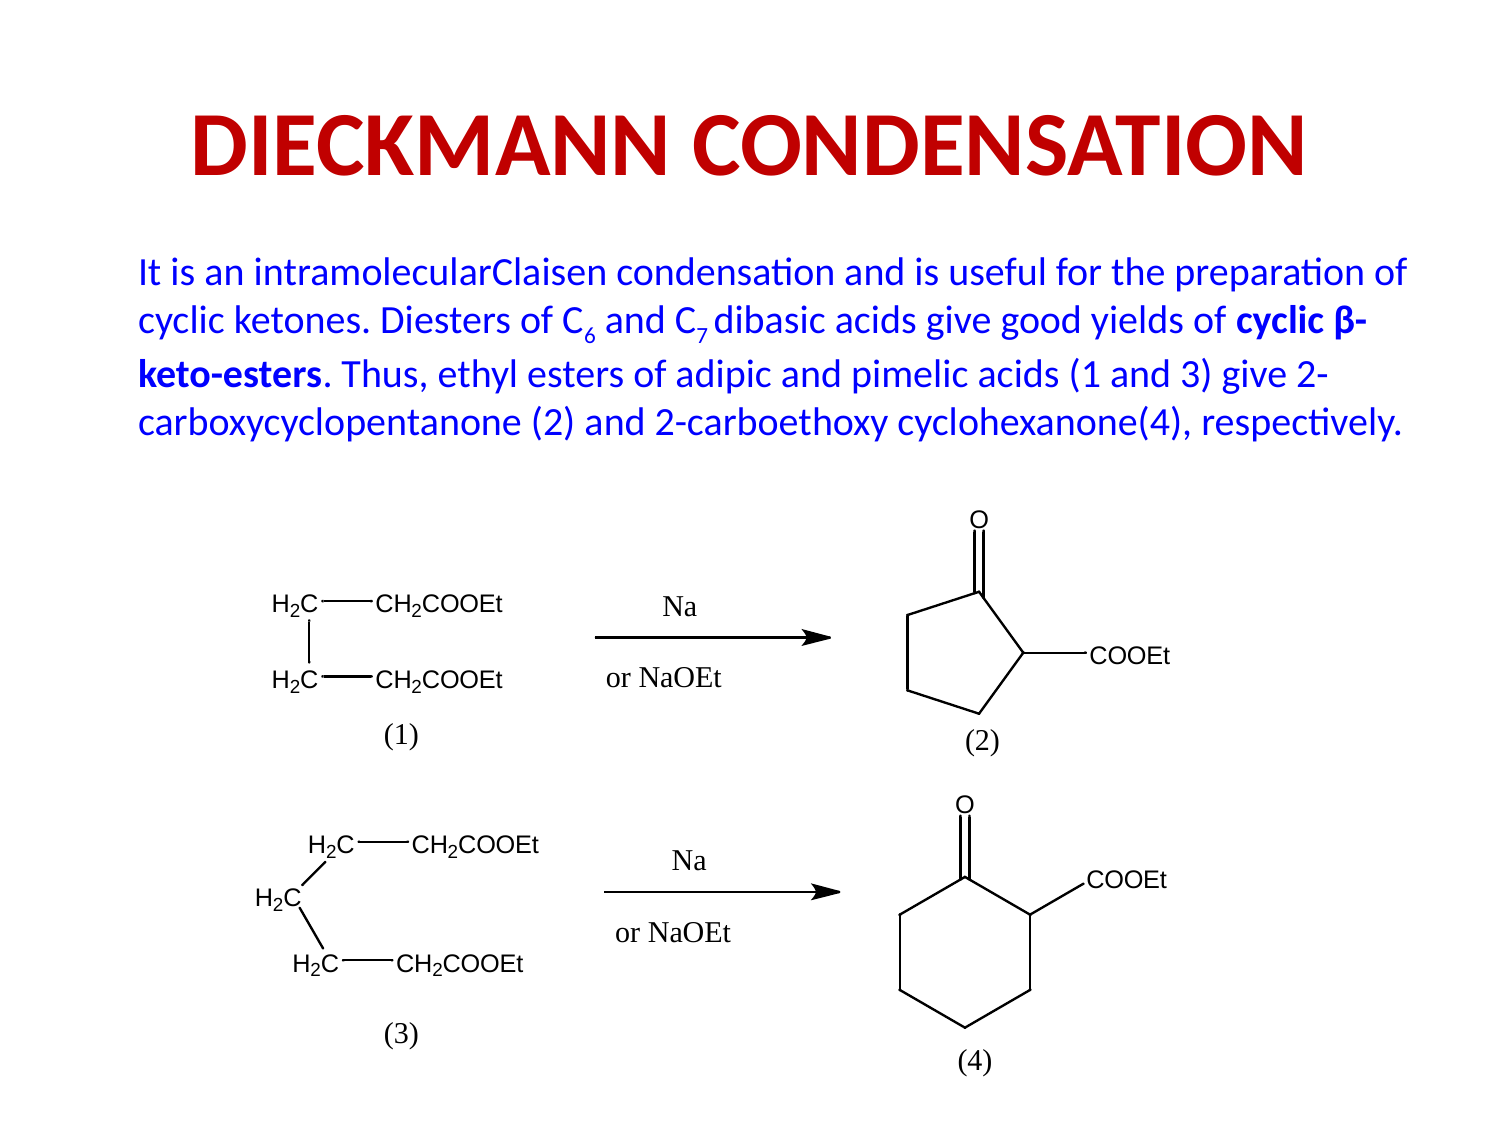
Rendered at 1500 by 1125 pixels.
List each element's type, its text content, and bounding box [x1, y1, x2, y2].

list It is an intramolecularClaisen condensation and is useful for the preparation of cyclic ketones. Diesters of C6 and C7 dibasic acids give good yields of cyclic β-keto-esters. Thus, ethyl esters of adipic and pimelic acids (1 and 3) give 2-carboxycyclopentanone (2) and 2-carboethoxy cyclohexanone(4), respectively. [75, 237, 1425, 500]
title Dieckmann condensation [75, 45, 1425, 233]
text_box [249, 499, 1176, 1085]
